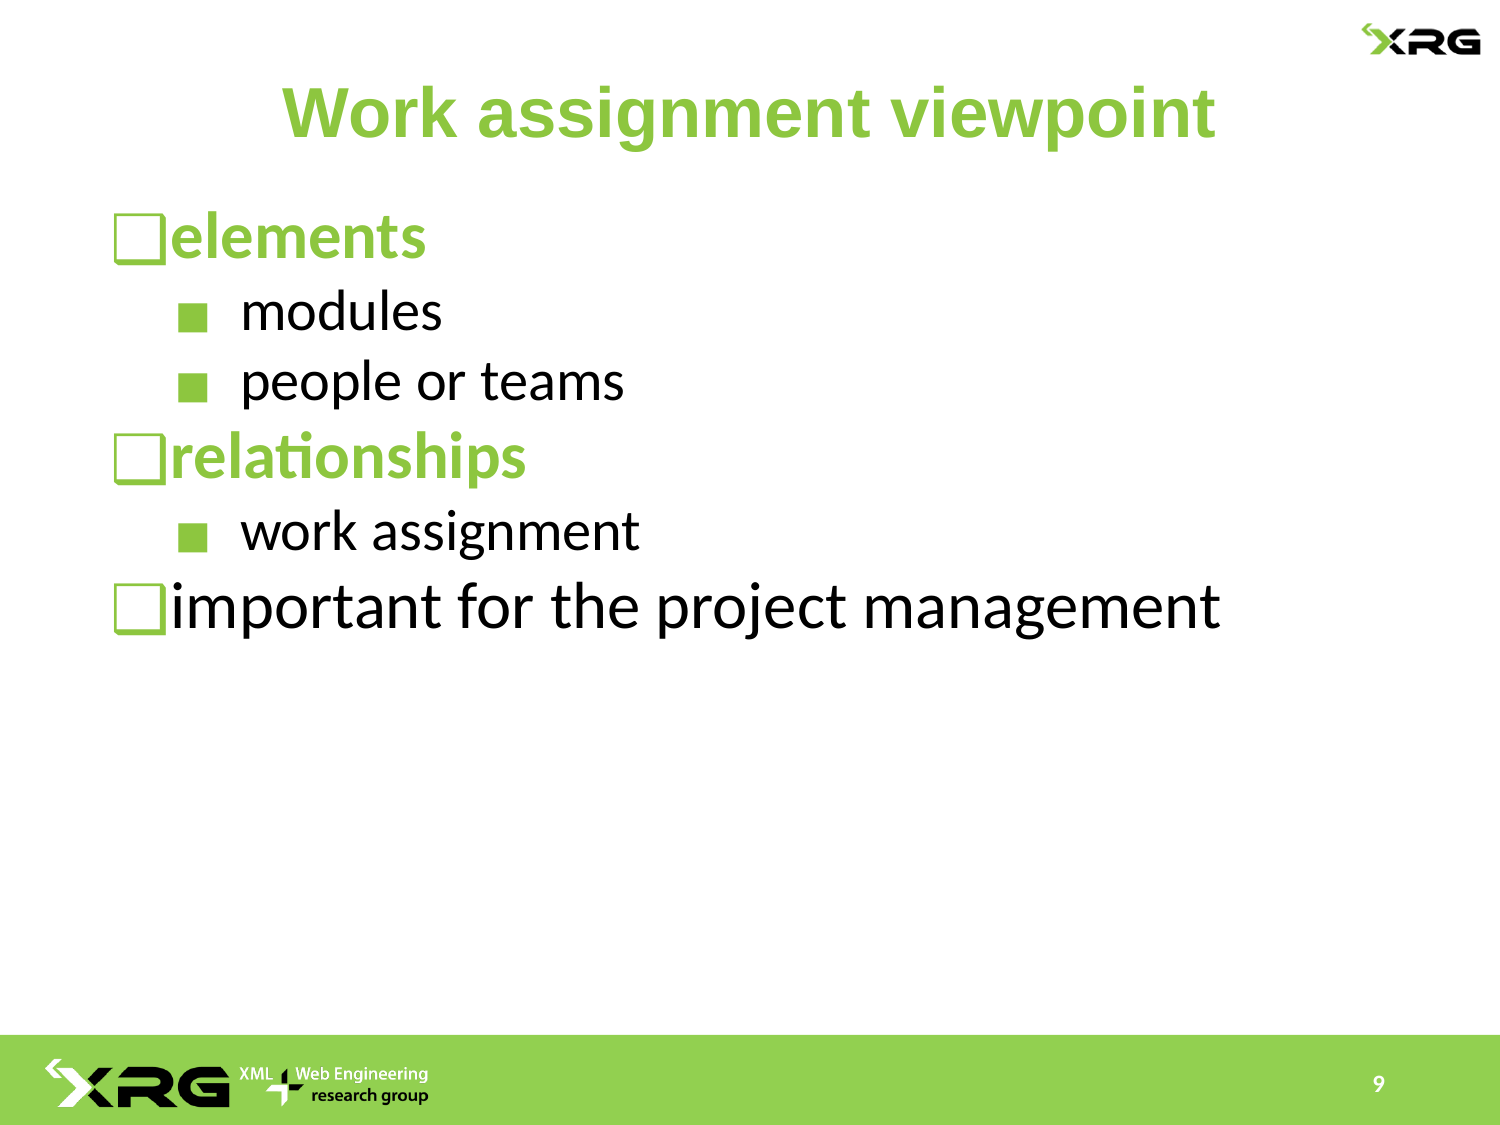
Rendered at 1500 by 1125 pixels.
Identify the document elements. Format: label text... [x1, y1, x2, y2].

slide_number 9 [1357, 1034, 1483, 1125]
picture [37, 1054, 435, 1111]
title Work assignment viewpoint [75, 45, 1425, 173]
picture [1357, 19, 1483, 60]
list elements modules people or teams relationships work assignment important for the project management [75, 184, 1425, 1005]
